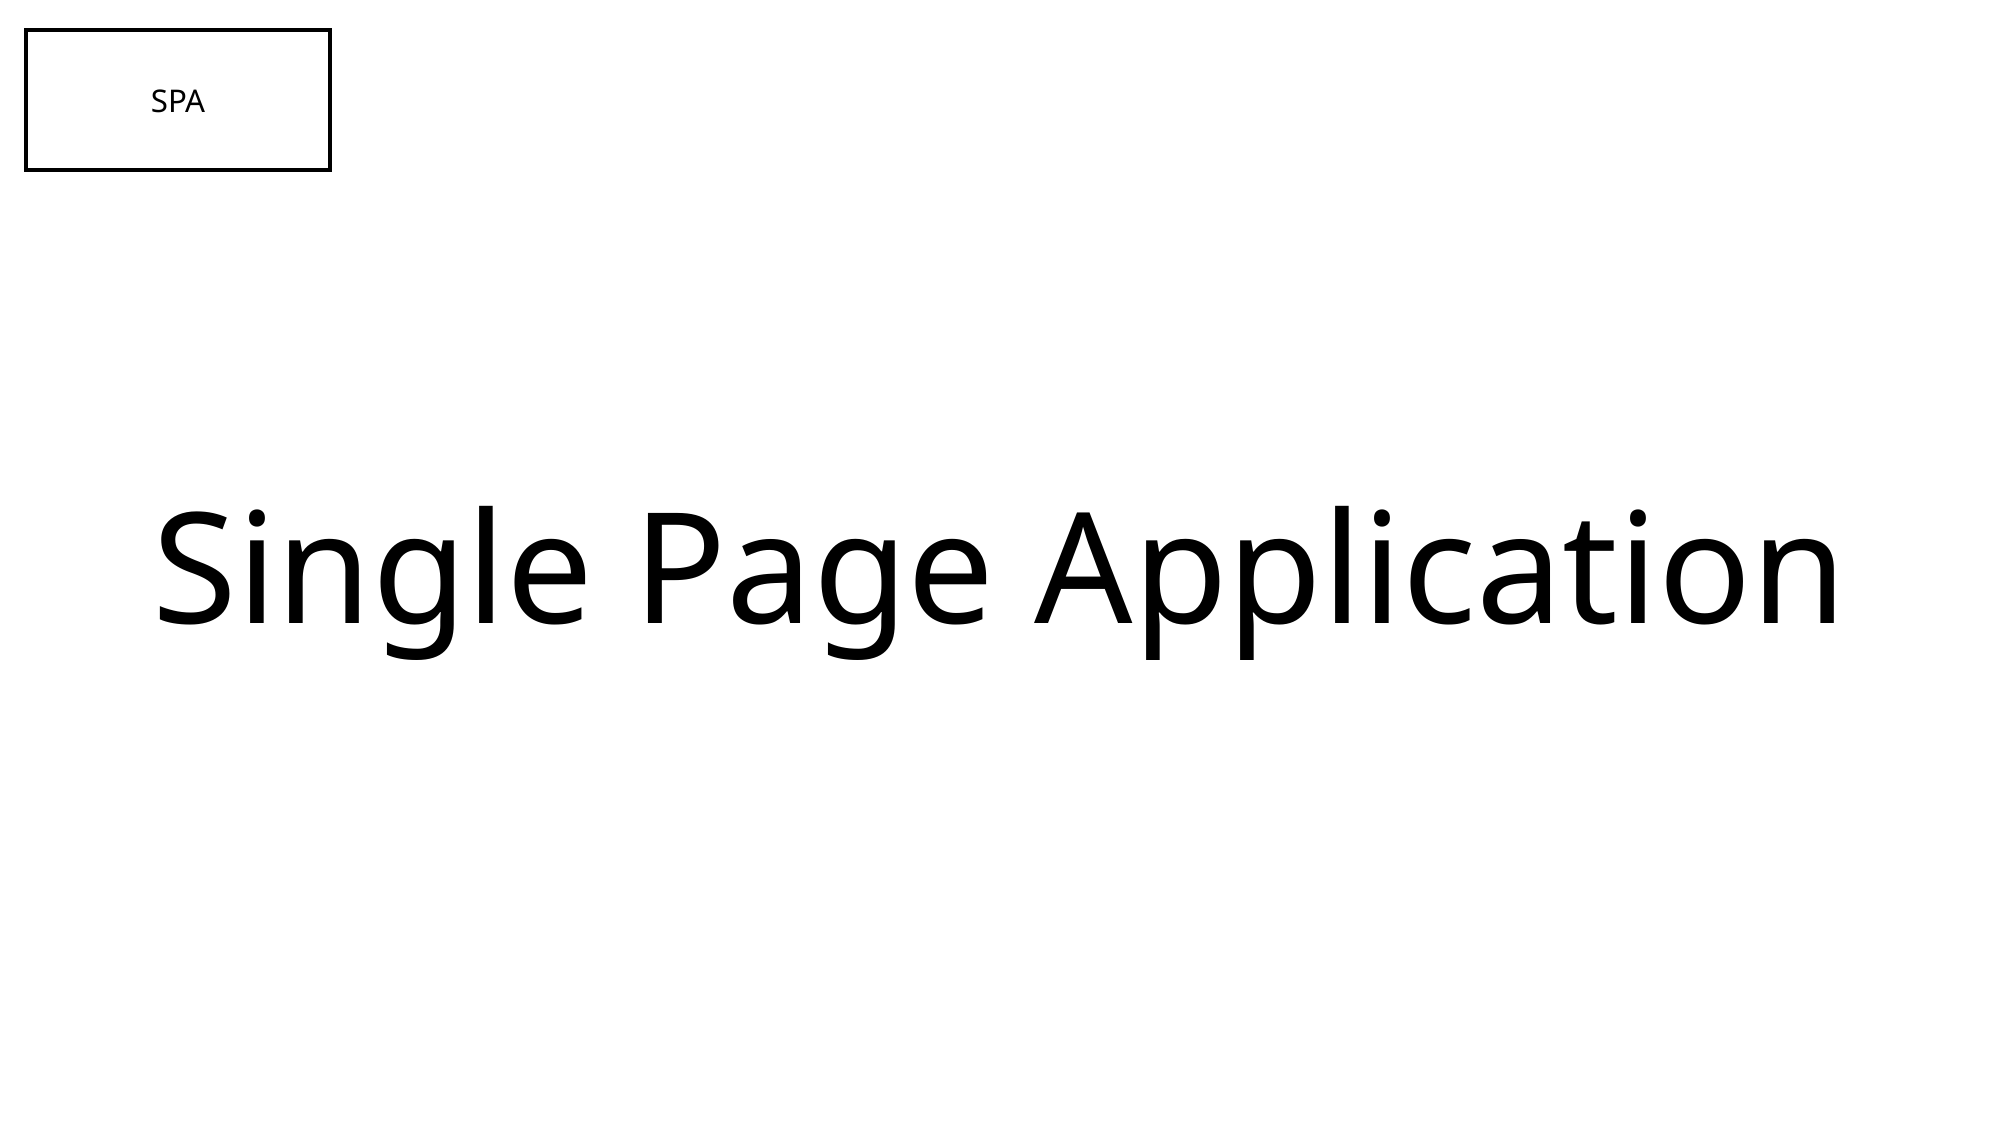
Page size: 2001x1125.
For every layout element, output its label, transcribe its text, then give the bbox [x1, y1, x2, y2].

text_box Single Page Application [137, 461, 1863, 662]
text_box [26, 29, 330, 171]
